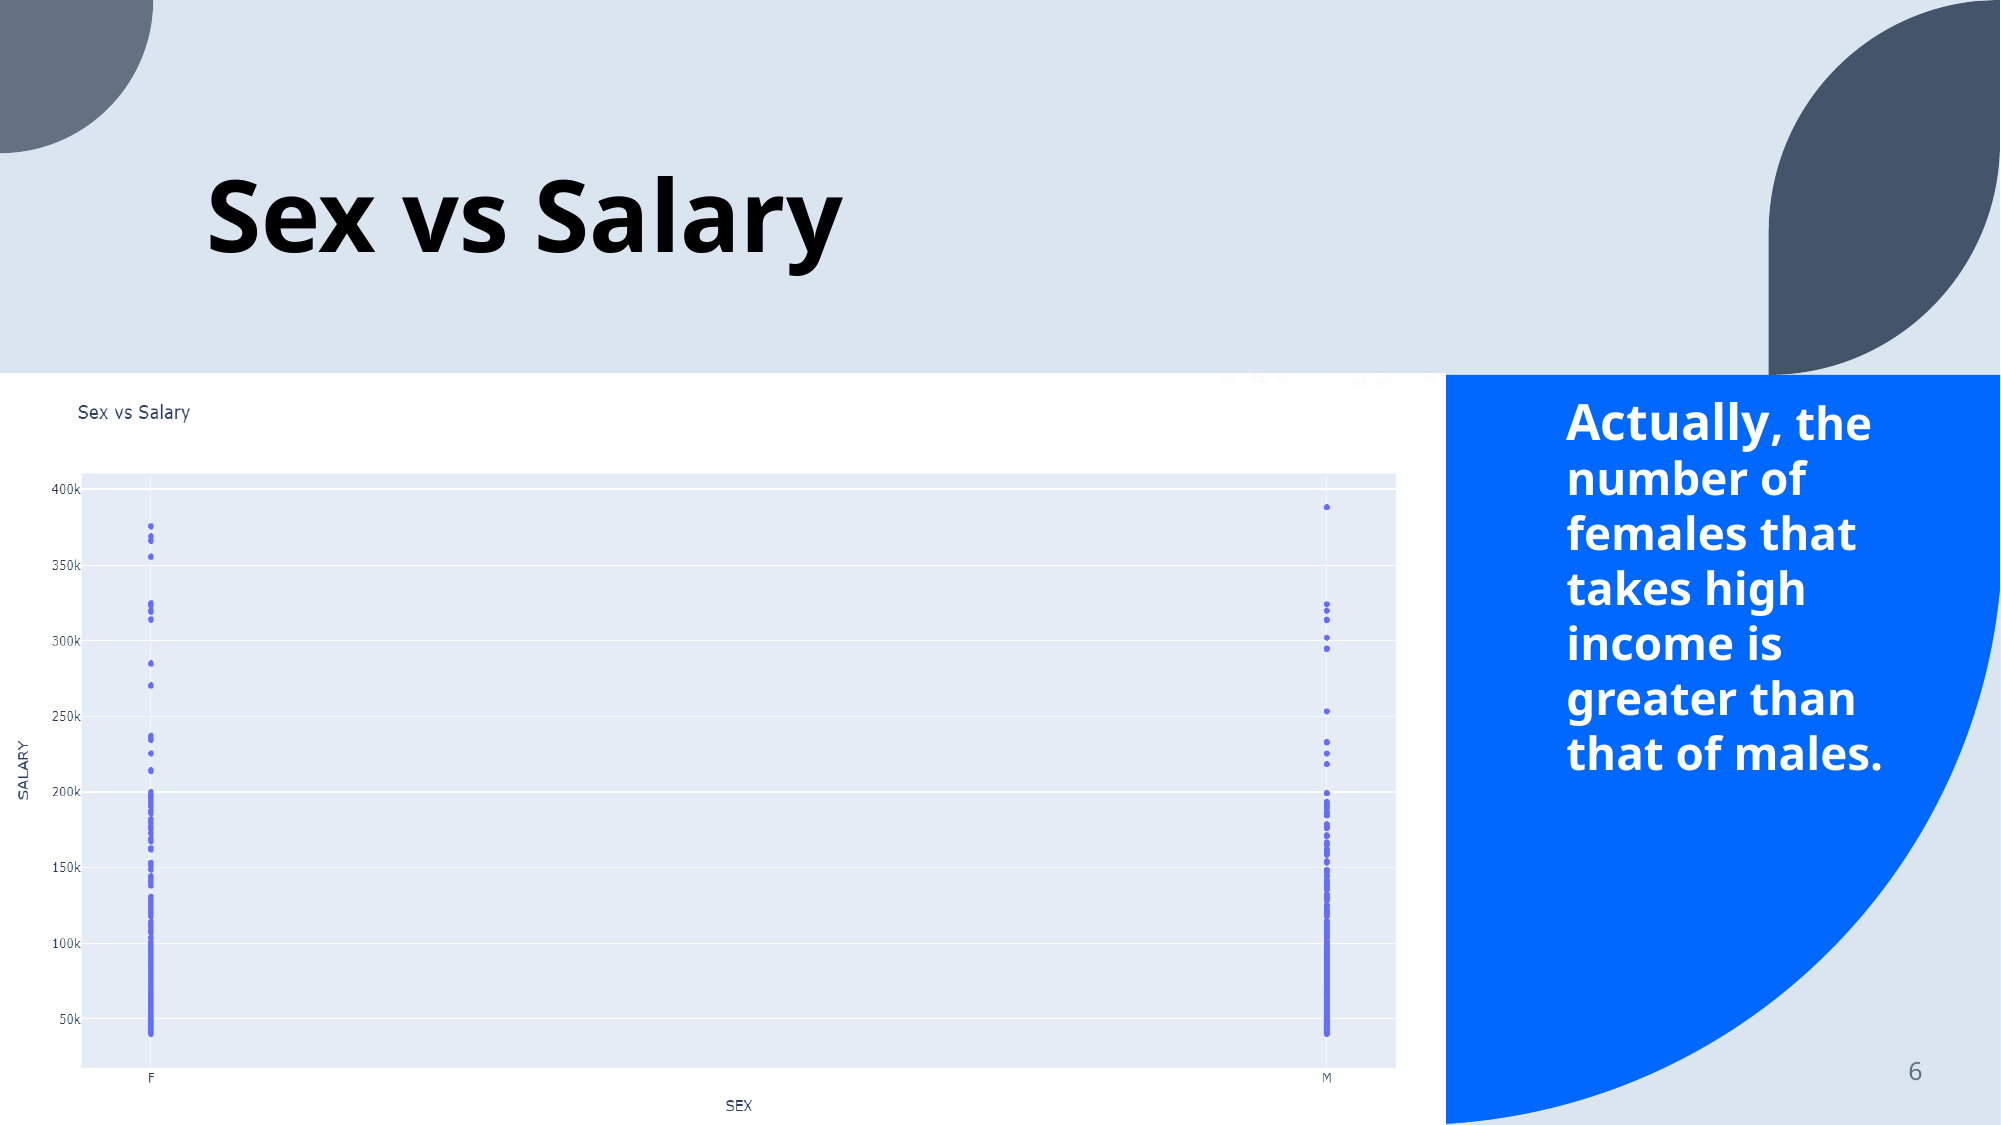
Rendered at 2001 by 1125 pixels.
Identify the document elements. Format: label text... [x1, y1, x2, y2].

list Actually, the number of females that takes high income is greater than that of males. [1551, 382, 1938, 1043]
title Sex vs Salary [191, 62, 1796, 280]
picture [0, 373, 1446, 1125]
slide_number 6 [1674, 1042, 1938, 1103]
